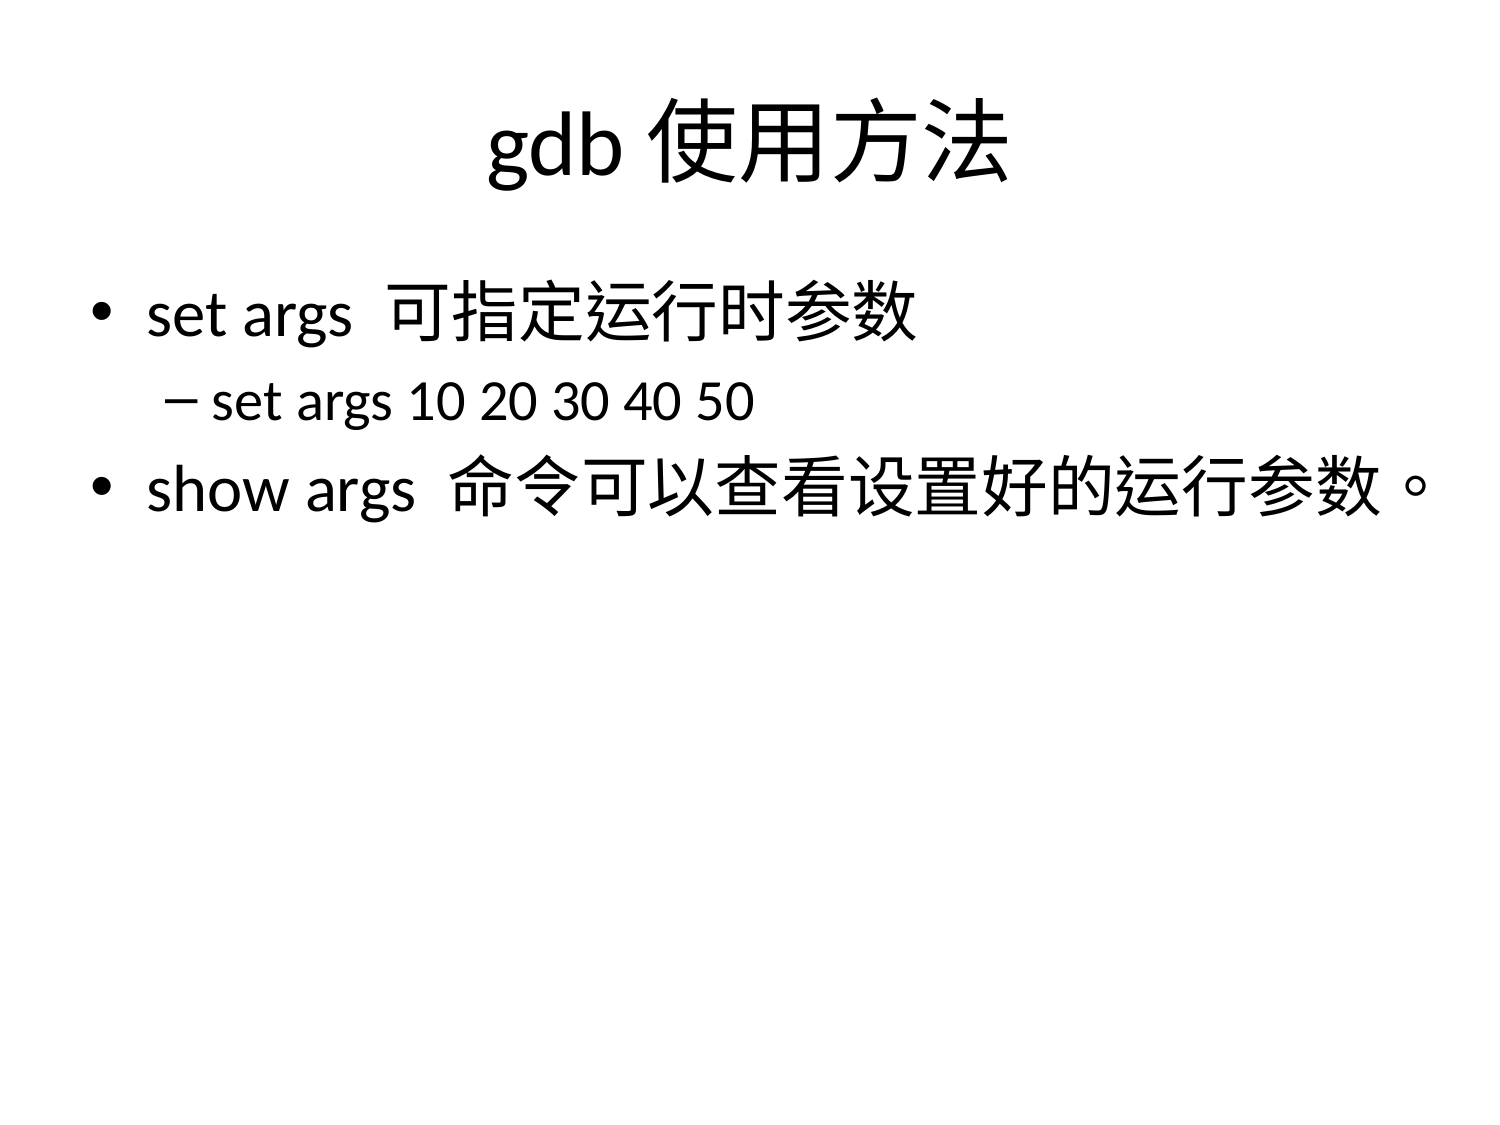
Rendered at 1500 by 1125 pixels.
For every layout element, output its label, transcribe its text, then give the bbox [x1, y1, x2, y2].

title gdb使用方法 [75, 45, 1425, 233]
list set args 可指定运行时参数 set args 10 20 30 40 50 show args 命令可以查看设置好的运行参数。 [75, 262, 1425, 1005]
